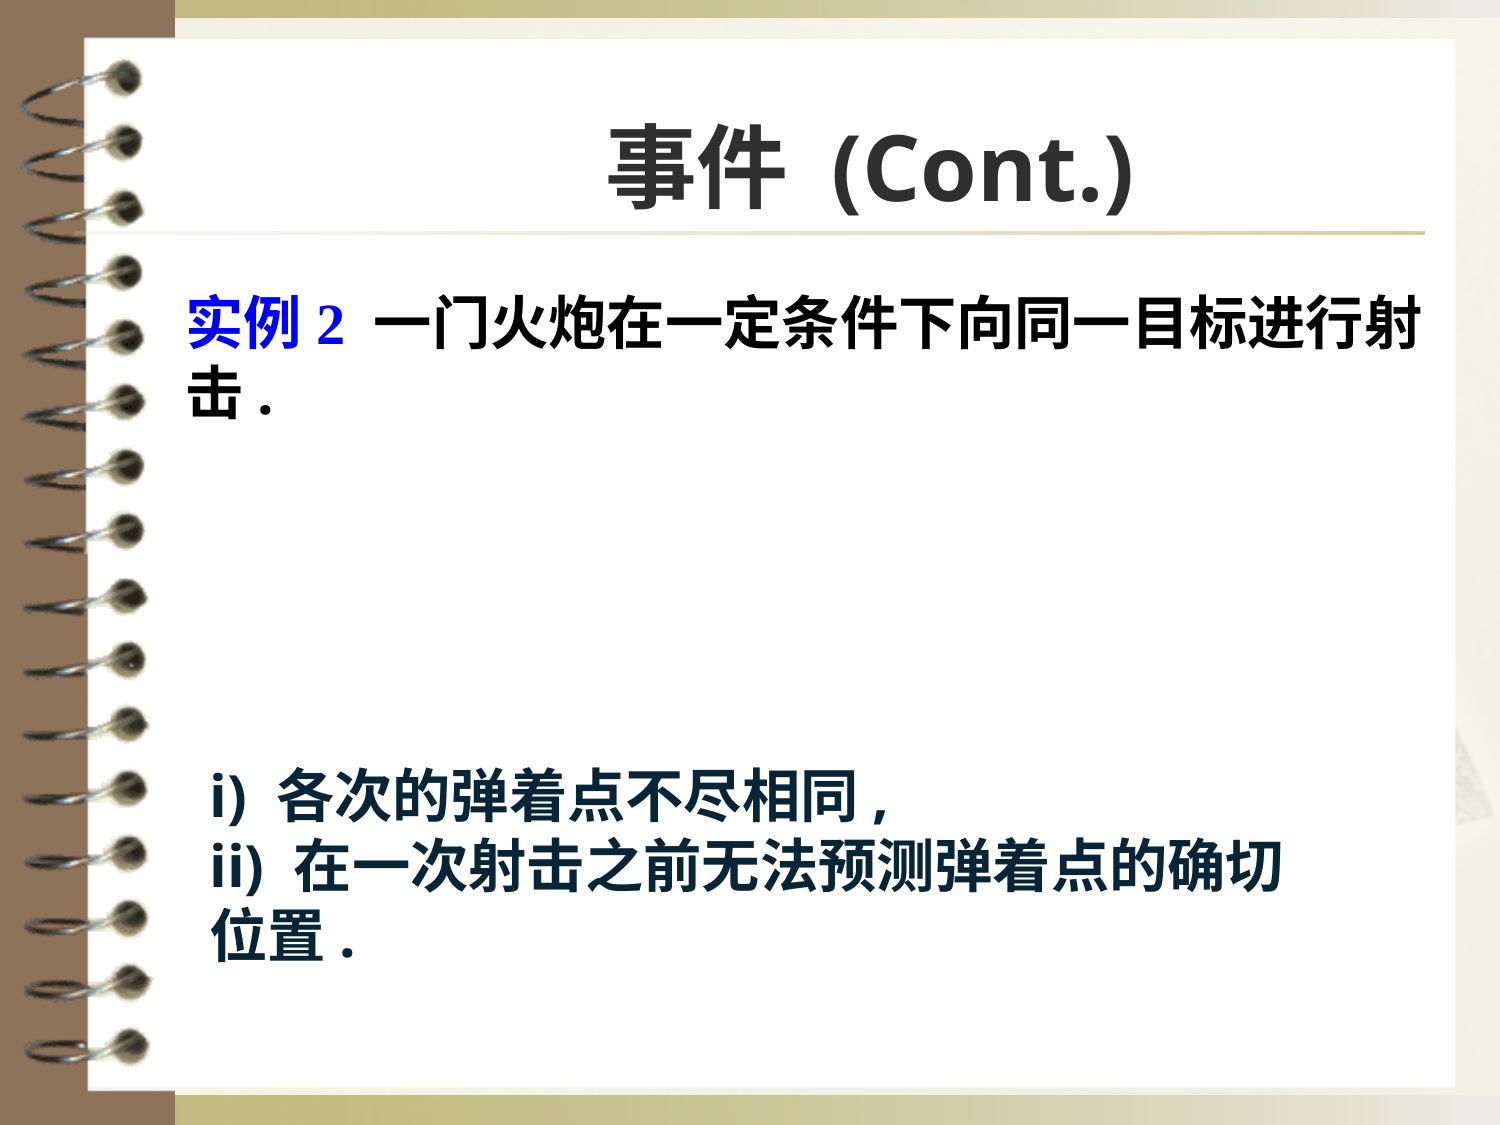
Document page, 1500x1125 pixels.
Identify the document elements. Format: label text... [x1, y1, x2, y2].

text_box i) 各次的弹着点不尽相同, ii) 在一次射击之前无法预测弹着点的确切位置. [194, 751, 1310, 977]
text_box 实例2 一门火炮在一定条件下向同一目标进行射击. [171, 278, 1459, 434]
picture [0, 0, 175, 1125]
title 事件 (Cont.) [194, 101, 1500, 290]
